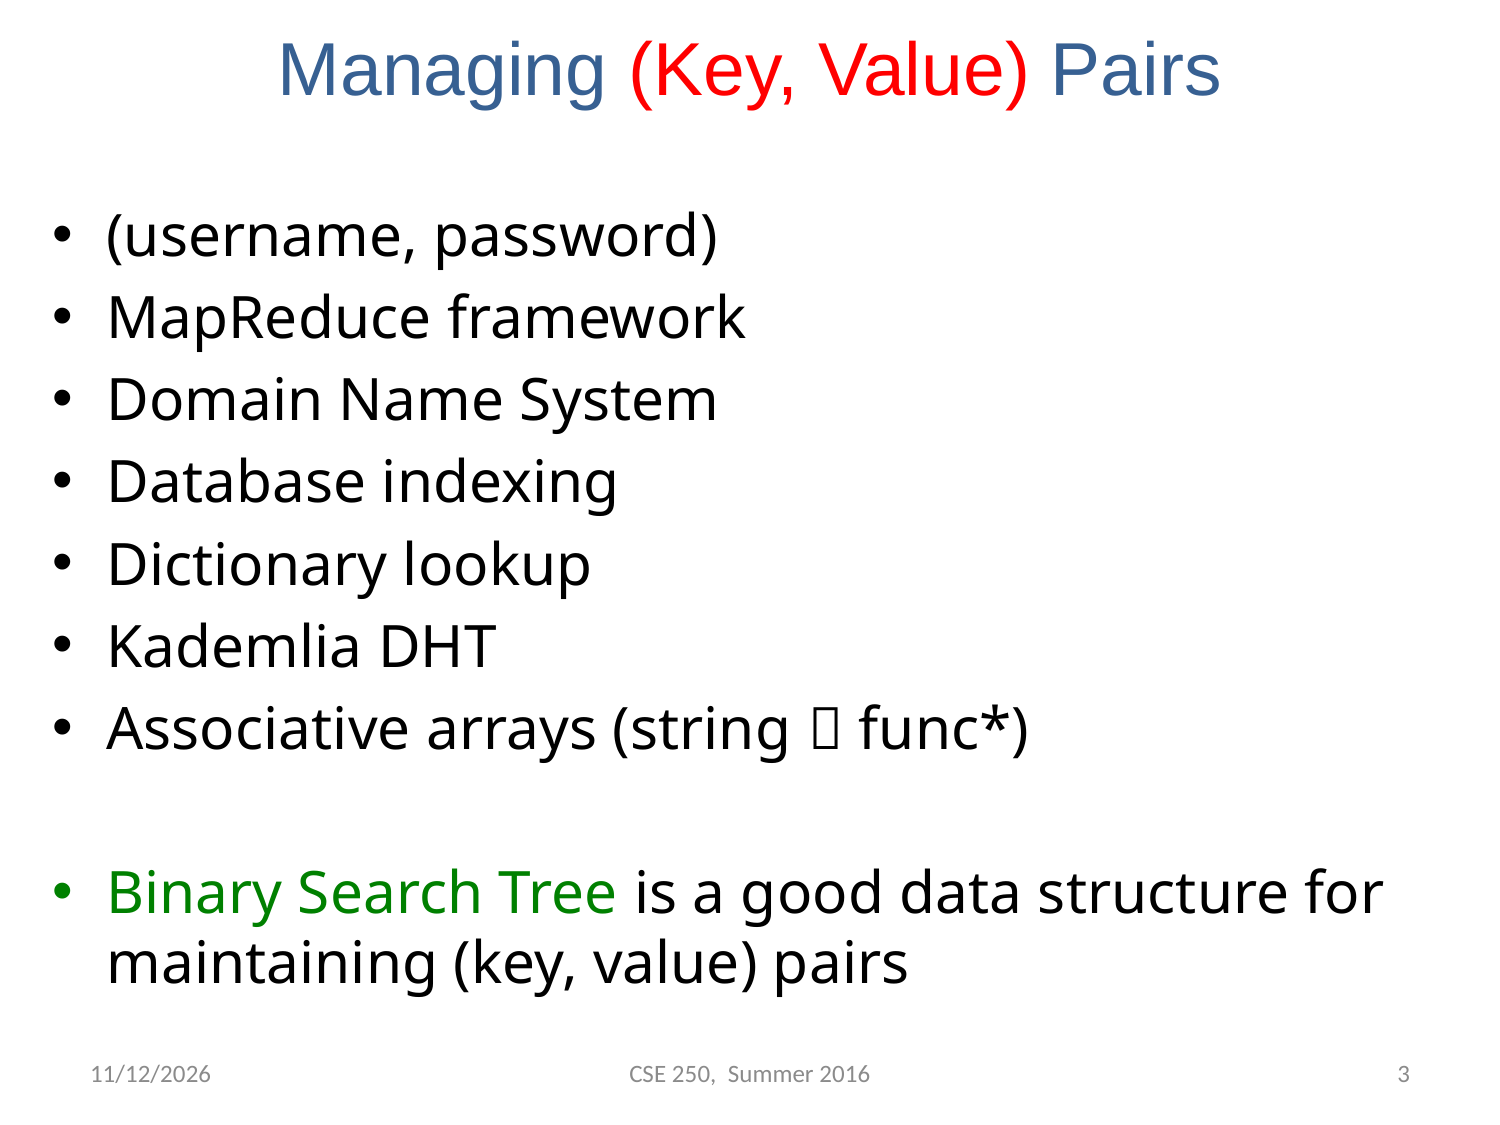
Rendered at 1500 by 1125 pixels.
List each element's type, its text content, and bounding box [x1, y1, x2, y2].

slide_number 2 [1074, 1042, 1425, 1103]
title Managing (Key, Value) Pairs [0, 10, 1500, 121]
footer CSE 250, Summer 2016 [438, 1042, 1062, 1103]
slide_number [75, 1042, 425, 1103]
list (username, password) MapReduce framework Domain Name System Database indexing Dictionary lookup Kademlia DHT Associative arrays (string  func*) Binary Search Tree is a good data structure for maintaining (key, value) pairs [37, 190, 1473, 1005]
